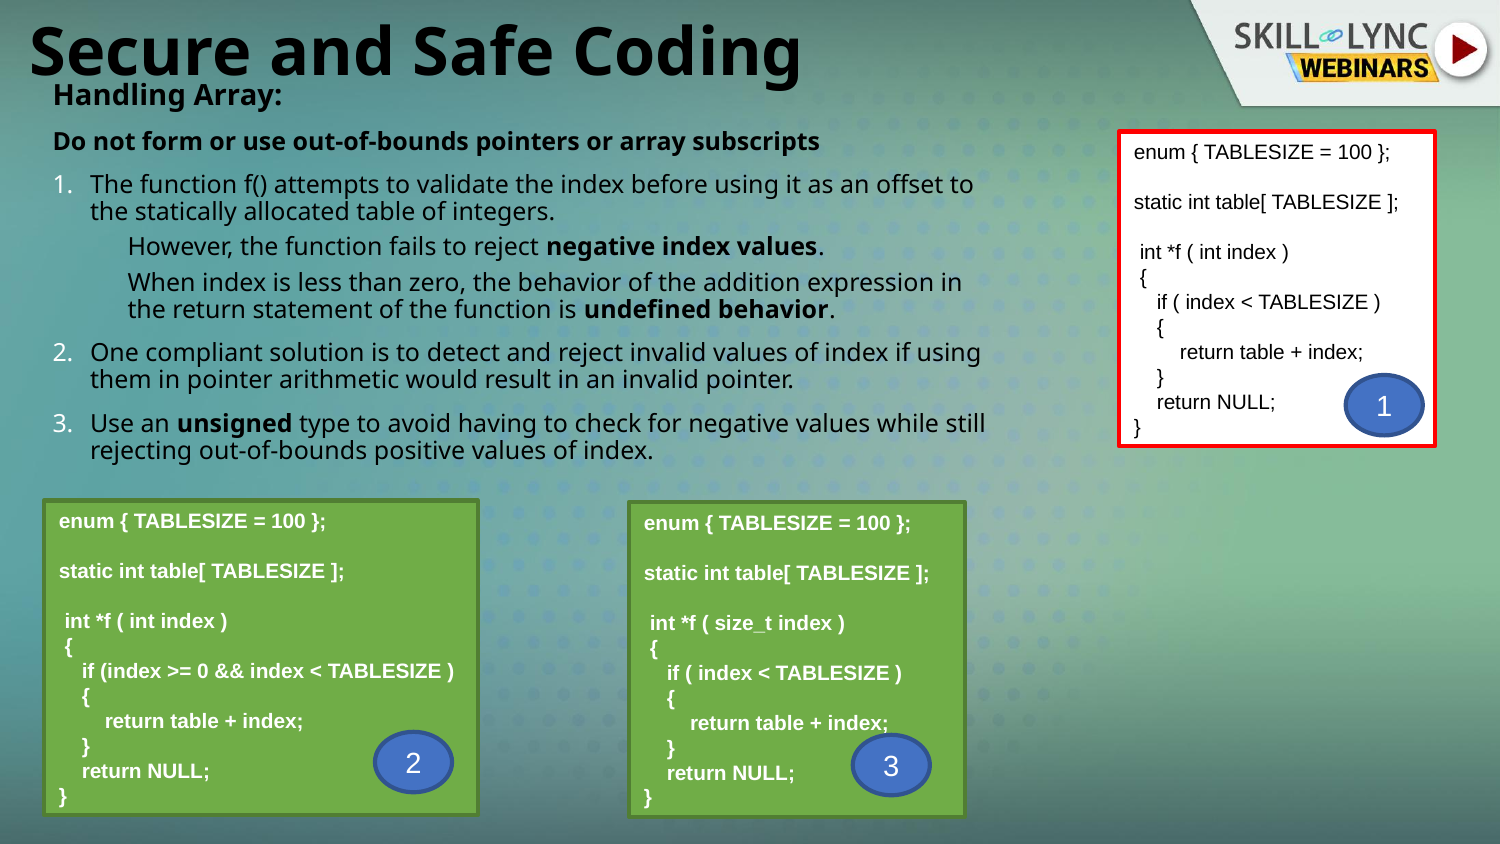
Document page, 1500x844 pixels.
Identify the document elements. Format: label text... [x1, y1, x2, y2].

list Handling Array: Do not form or use out-of-bounds pointers or array subscripts The function f() attempts to validate the index before using it as an offset to the statically allocated table of integers. However, the function fails to reject negative index values. When index is less than zero, the behavior of the addition expression in the return statement of the function is undefined behavior. One compliant solution is to detect and reject invalid values of index if using them in pointer arithmetic would result in an invalid pointer. Use an unsigned type to avoid having to check for negative values while still rejecting out-of-bounds positive values of index. [18, 74, 1001, 798]
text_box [43, 131, 1436, 821]
title Secure and Safe Coding [18, 23, 1313, 84]
picture [0, 0, 1500, 844]
